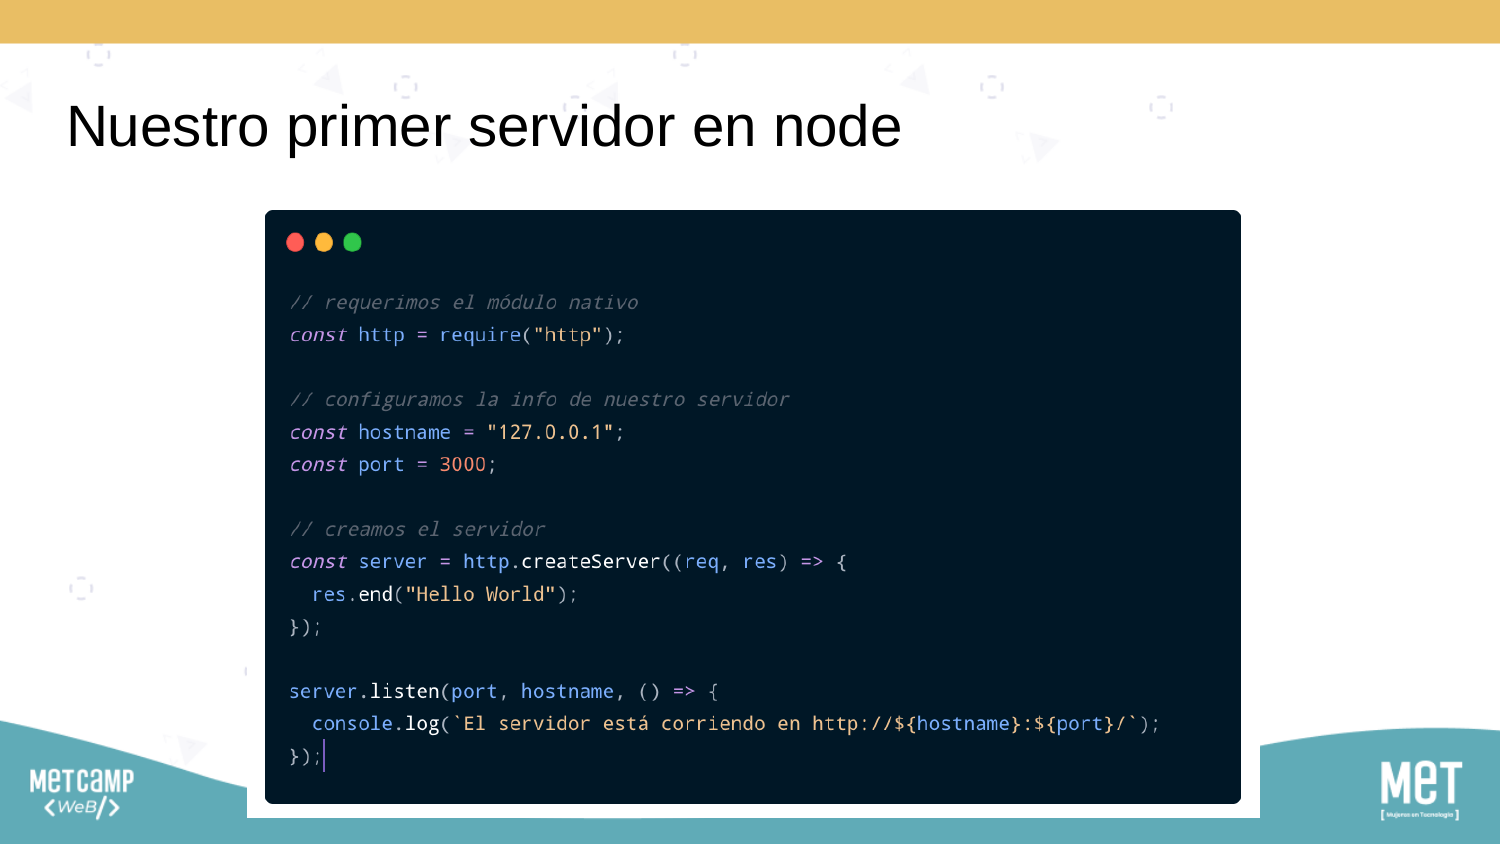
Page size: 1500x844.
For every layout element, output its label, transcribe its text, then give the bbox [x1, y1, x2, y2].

picture [0, 0, 1500, 844]
title Nuestro primer servidor en node [51, 72, 1449, 167]
